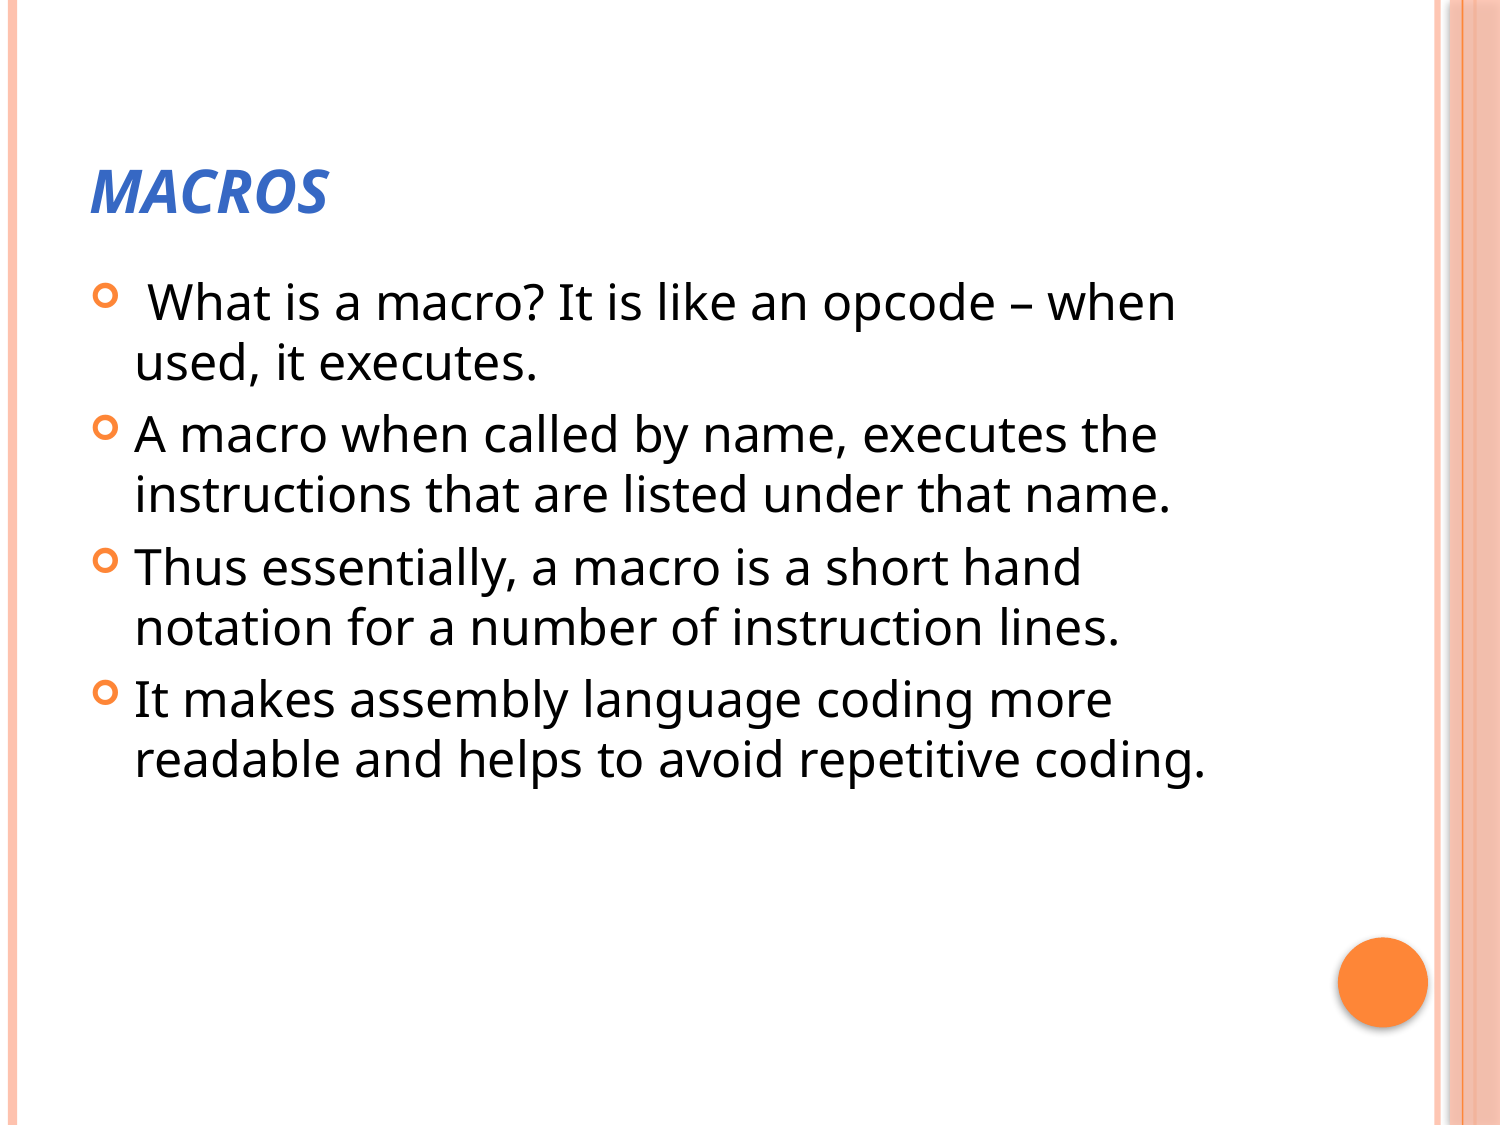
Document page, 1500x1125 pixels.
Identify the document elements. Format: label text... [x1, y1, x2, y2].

list What is a macro? It is like an opcode – when used, it executes. A macro when called by name, executes the instructions that are listed under that name. Thus essentially, a macro is a short hand notation for a number of instruction lines. It makes assembly language coding more readable and helps to avoid repetitive coding. [75, 262, 1300, 1062]
title Macros [75, 45, 1300, 233]
